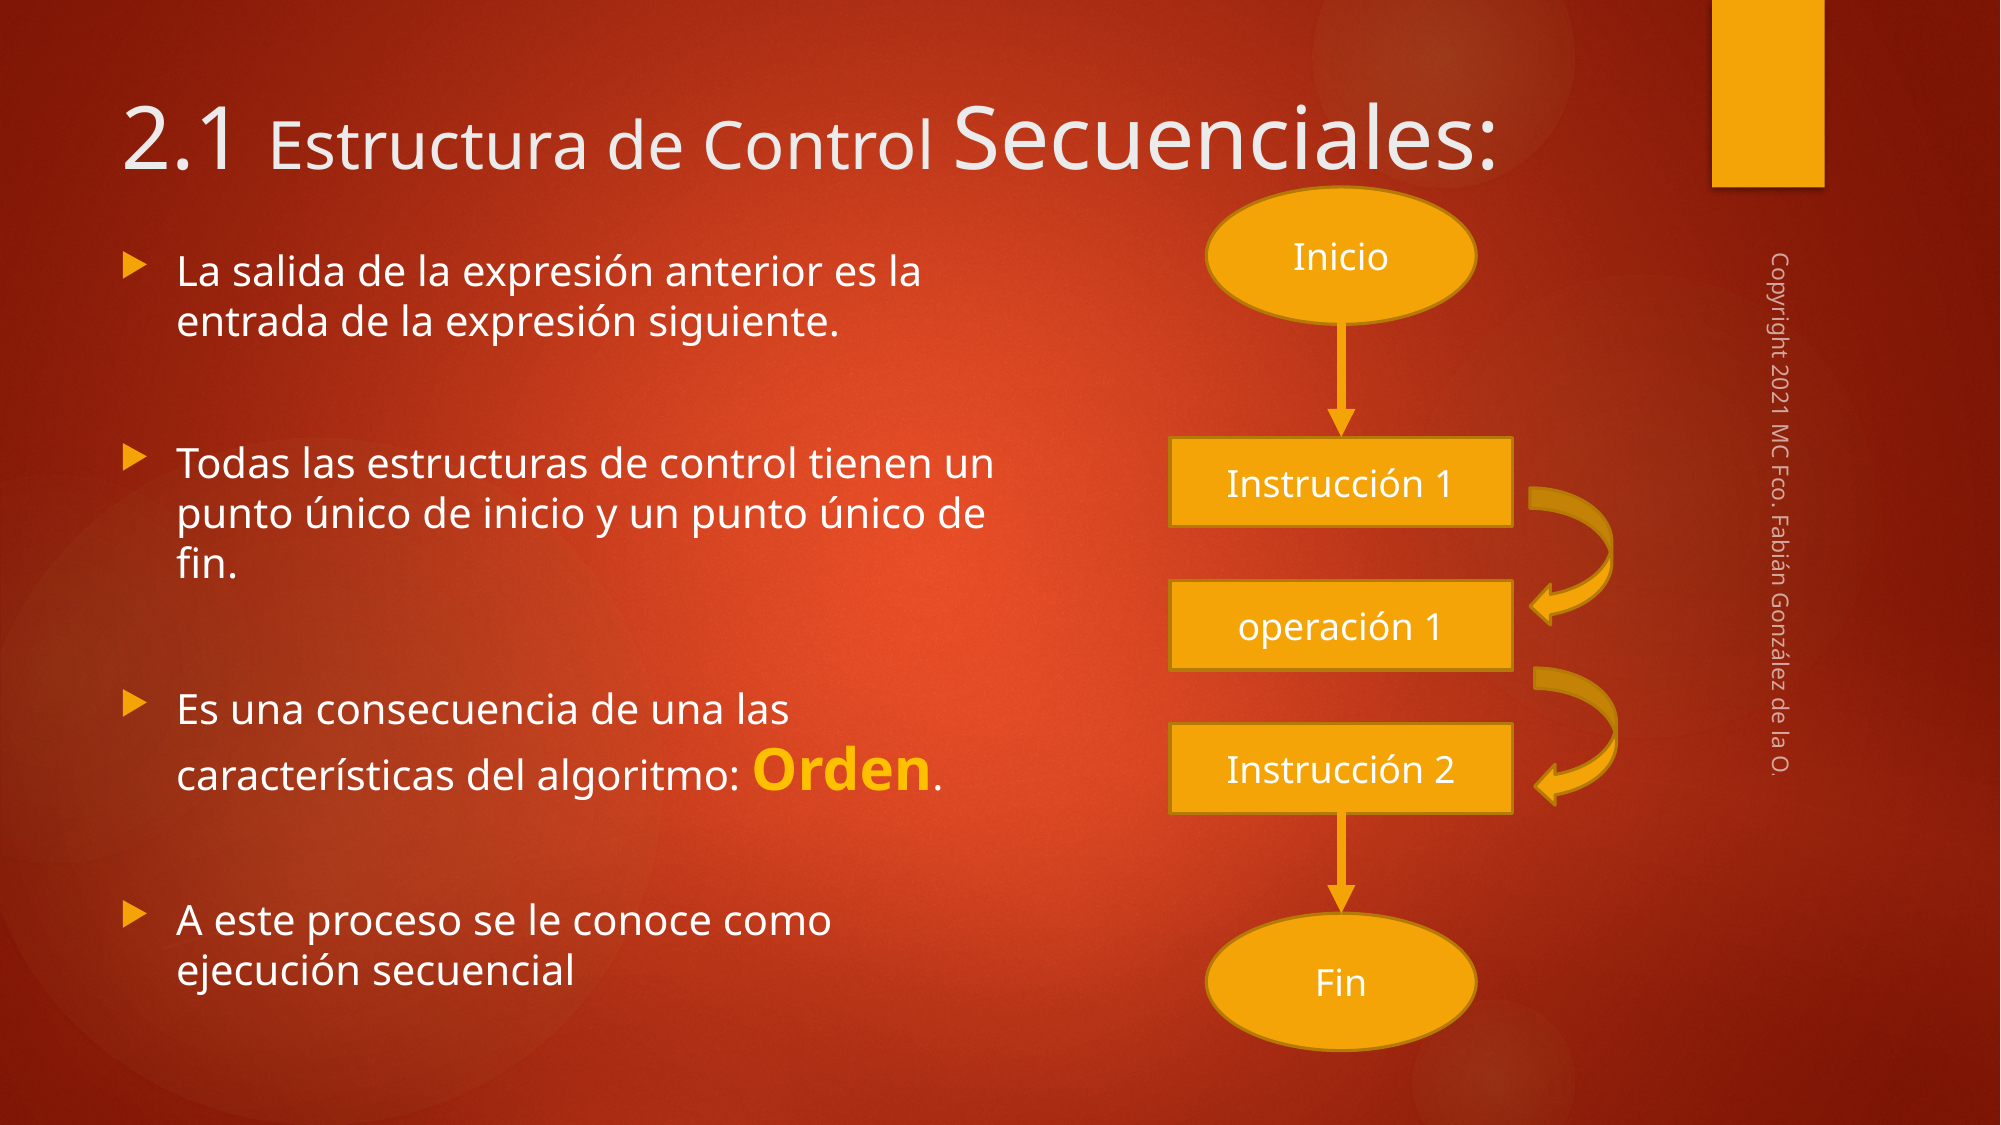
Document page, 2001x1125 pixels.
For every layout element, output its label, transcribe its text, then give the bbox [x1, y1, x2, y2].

list La salida de la expresión anterior es la entrada de la expresión siguiente. Todas las estructuras de control tienen un punto único de inicio y un punto único de fin. Es una consecuencia de una las características del algoritmo: Orden. A este proceso se le conoce como ejecución secuencial [104, 237, 1022, 1009]
text_box Instrucción 1 [1168, 436, 1514, 528]
text_box Fin [1204, 911, 1478, 1053]
footer Copyright 2021 MC Fco. Fabián González de la O. [1760, 237, 1811, 871]
text_box [1528, 486, 1614, 627]
text_box Instrucción 2 [1168, 722, 1514, 815]
text_box [1533, 666, 1619, 807]
title 2.1 Estructura de Control Secuenciales: [106, 74, 1649, 200]
text_box Inicio [1204, 185, 1478, 326]
text_box operación 1 [1168, 579, 1514, 672]
